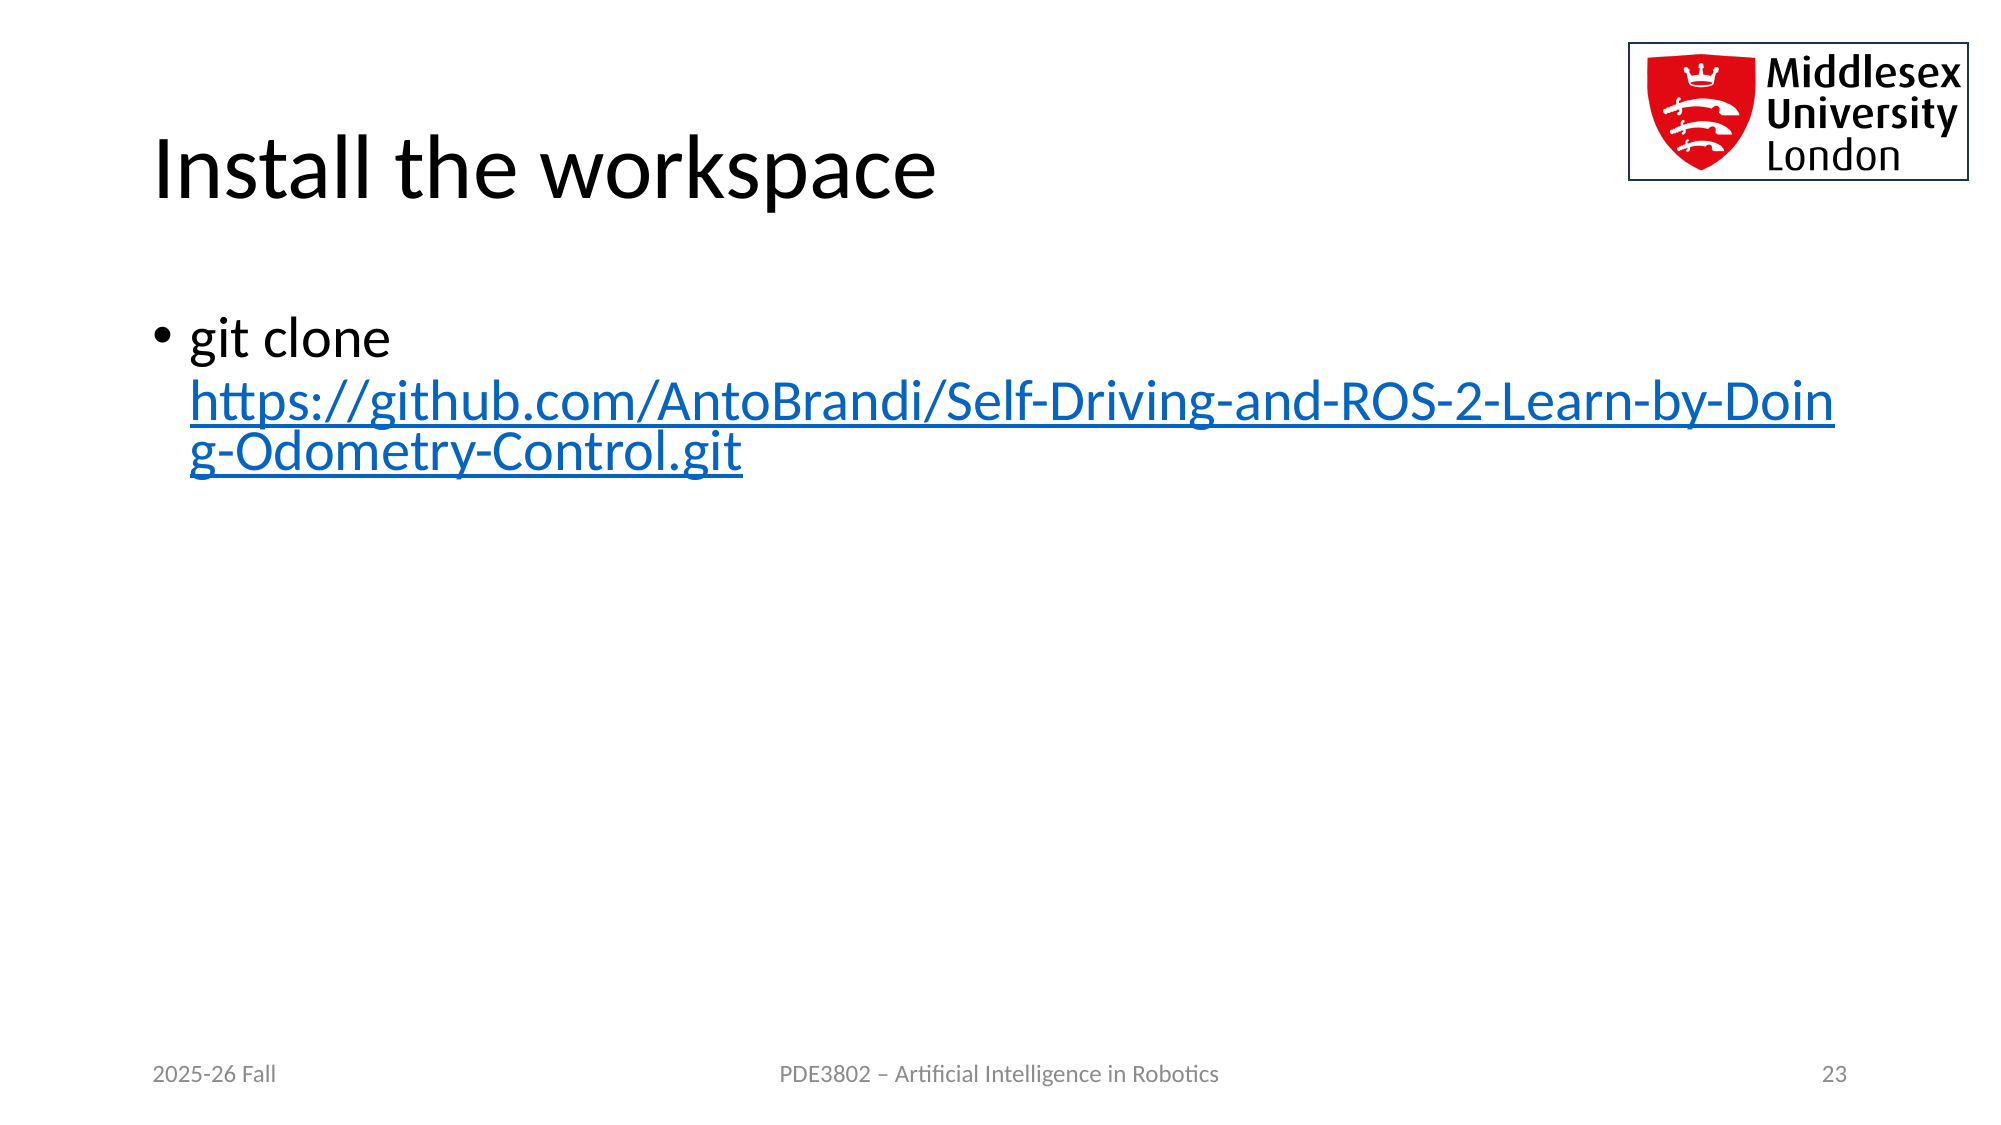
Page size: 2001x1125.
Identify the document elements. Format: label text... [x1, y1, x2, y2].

footer PDE3802 – Artificial Intelligence in Robotics [662, 1042, 1338, 1103]
slide_number 2025-26 Fall [137, 1042, 588, 1103]
title Install the workspace [137, 59, 1585, 278]
slide_number 23 [1412, 1042, 1863, 1103]
list git clone https://github.com/AntoBrandi/Self-Driving-and-ROS-2-Learn-by-Doing-Odometry-Control.git [137, 299, 1863, 1014]
picture [1630, 44, 1967, 179]
